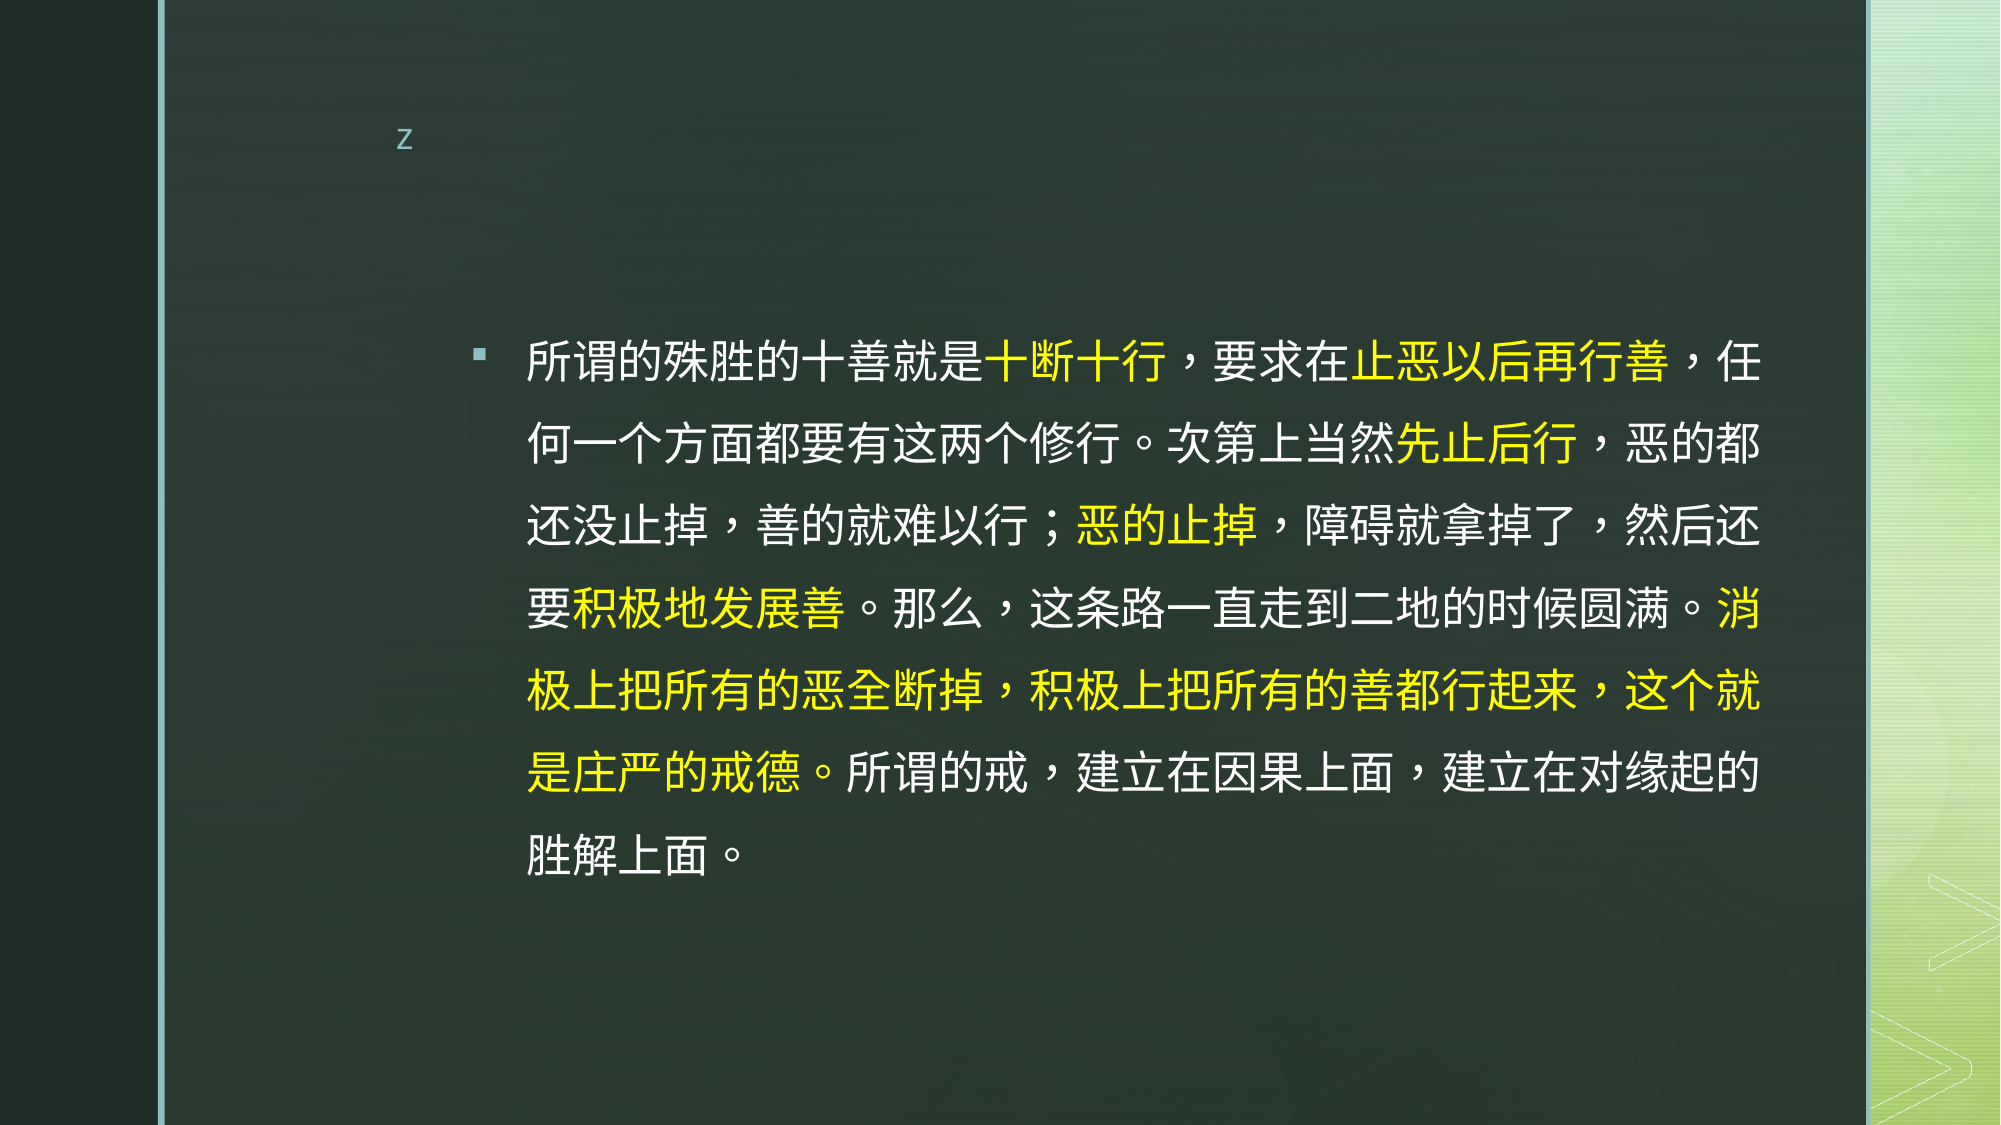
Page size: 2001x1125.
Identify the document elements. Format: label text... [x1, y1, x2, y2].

picture [1871, 0, 2001, 1125]
list 所谓的殊胜的十善就是十断十行，要求在止恶以后再行善，任何一个方面都要有这两个修行。次第上当然先止后行，恶的都还没止掉，善的就难以行；恶的止掉，障碍就拿掉了，然后还要积极地发展善。那么，这条路一直走到二地的时候圆满。消极上把所有的恶全断掉，积极上把所有的善都行起来，这个就是庄严的戒德。所谓的戒，建立在因果上面，建立在对缘起的胜解上面。 [454, 134, 1779, 1107]
